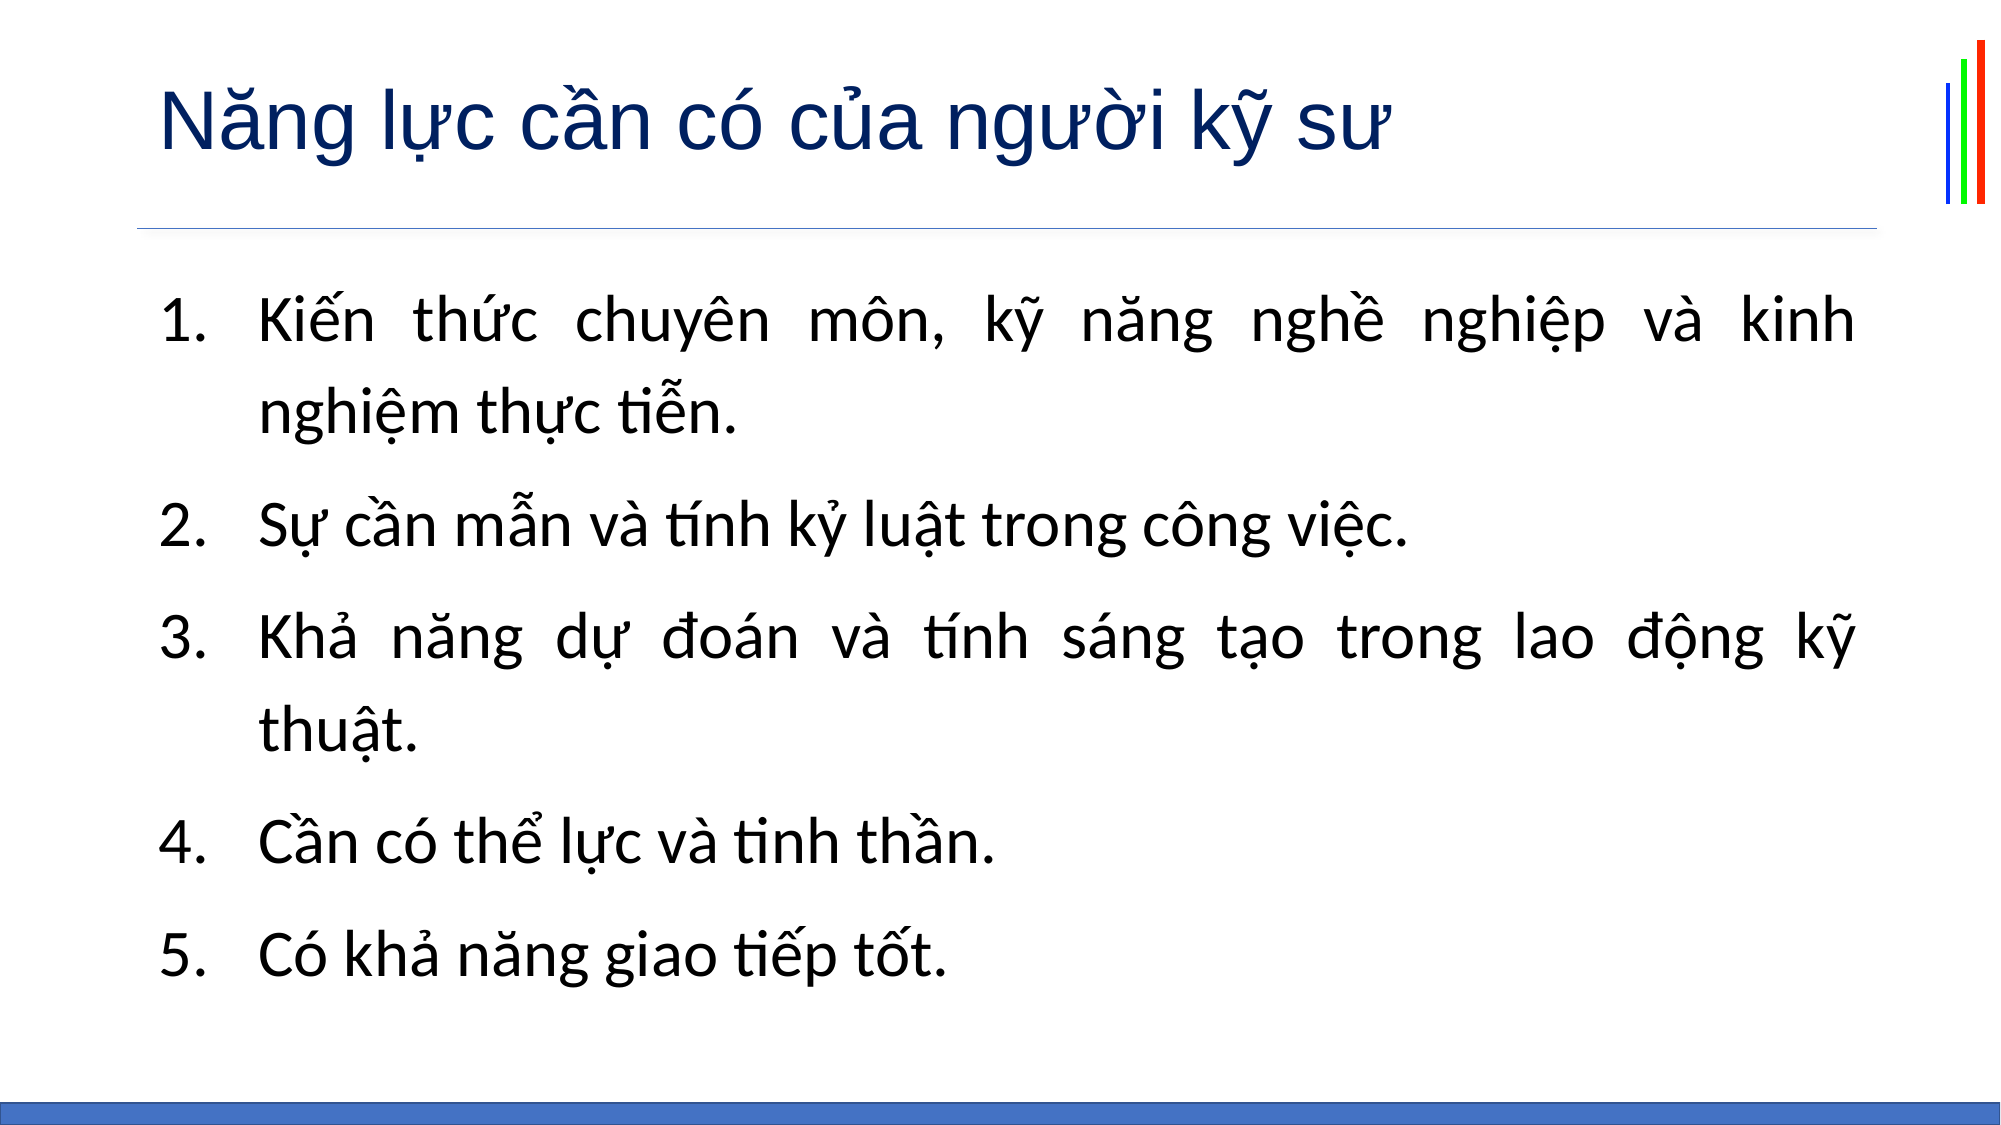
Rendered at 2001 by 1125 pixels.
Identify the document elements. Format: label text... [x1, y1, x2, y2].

list Kiến thức chuyên môn, kỹ năng nghề nghiệp và kinh nghiệm thực tiễn. Sự cần mẫn và tính kỷ luật trong công việc. Khả năng dự đoán và tính sáng tạo trong lao động kỹ thuật. Cần có thể lực và tinh thần. Có khả năng giao tiếp tốt. [143, 255, 1874, 1006]
title Năng lực cần có của người kỹ sư [143, 40, 1674, 204]
